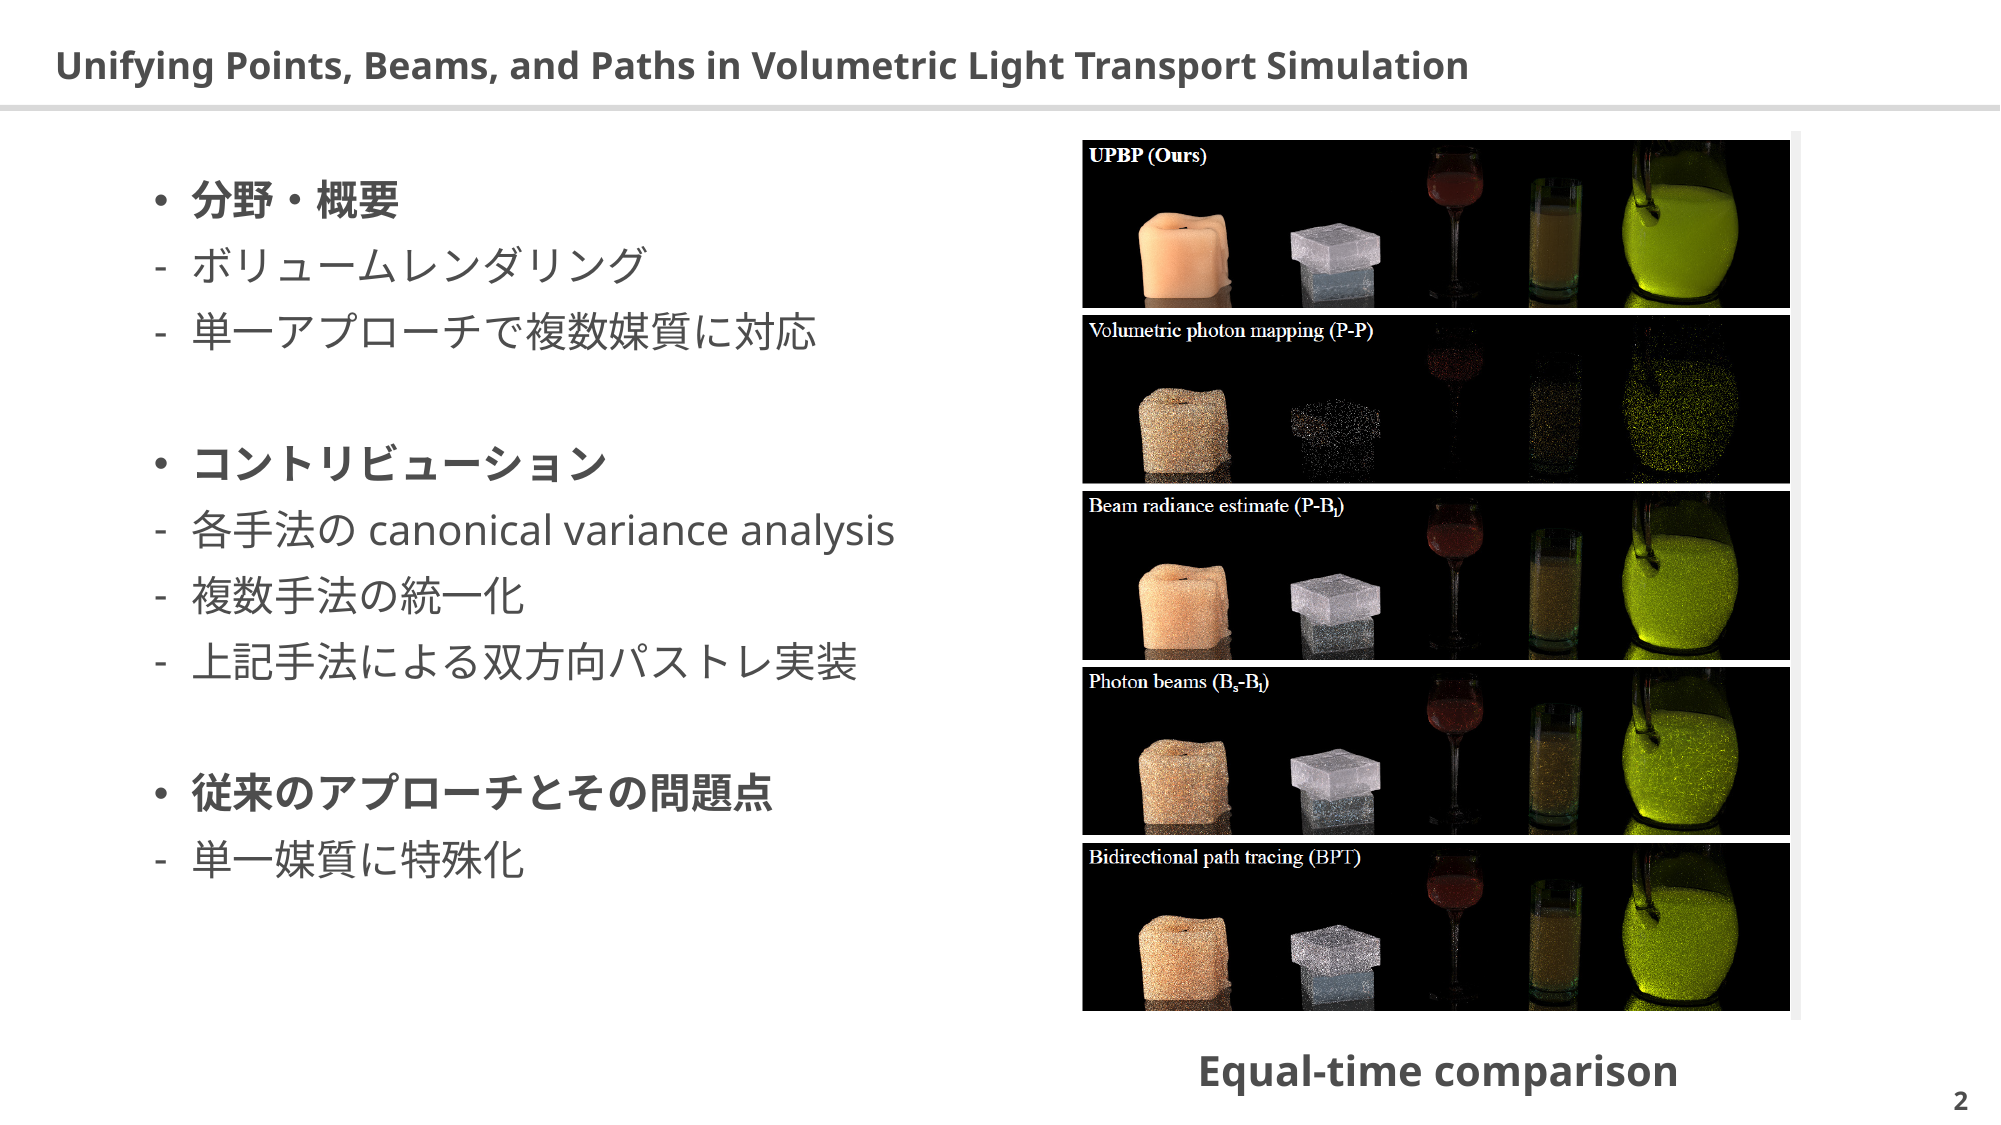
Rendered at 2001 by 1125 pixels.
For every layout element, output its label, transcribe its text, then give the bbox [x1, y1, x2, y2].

slide_number 1 [1501, 1081, 1969, 1124]
title Unifying Points, Beams, and Paths in Volumetric Light Transport Simulation [55, 25, 1945, 90]
text_box 分野・概要 ボリュームレンダリング 単一アプローチで複数媒質に対応 コントリビューション 各手法のcanonical variance analysis 複数手法の統一化 上記手法による双方向パストレ実装 従来のアプローチとその問題点 単一媒質に特殊化 [138, 172, 989, 1084]
picture [1076, 131, 1802, 1020]
text_box Equal-time comparison [1182, 1036, 1695, 1102]
